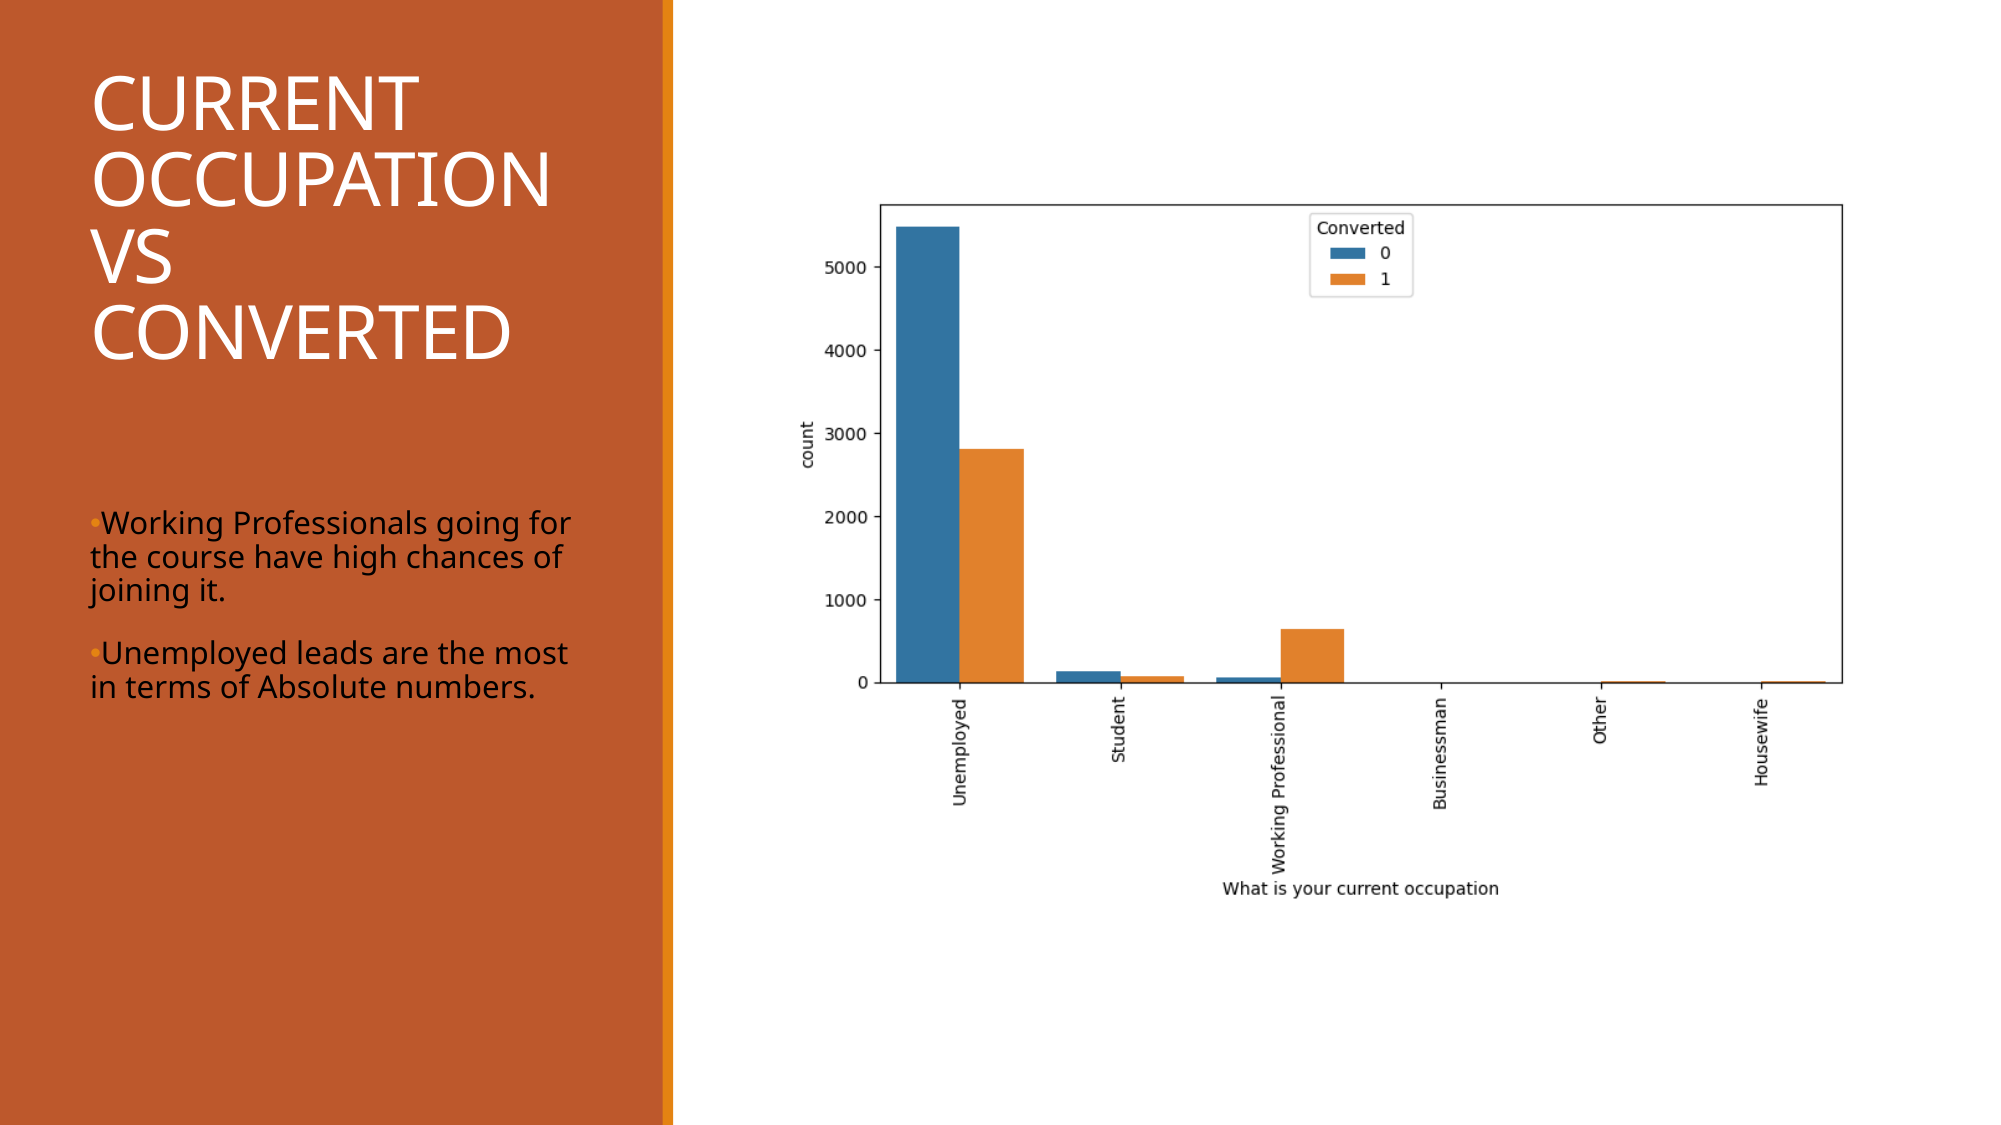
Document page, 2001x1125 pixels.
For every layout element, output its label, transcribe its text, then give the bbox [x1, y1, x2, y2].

list Working Professionals going for the course have high chances of joining it. Unemployed leads are the most in terms of Absolute numbers. [75, 500, 600, 875]
title CURRENT OCCUPATION VS CONVERTED [75, 97, 600, 473]
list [786, 191, 1854, 911]
